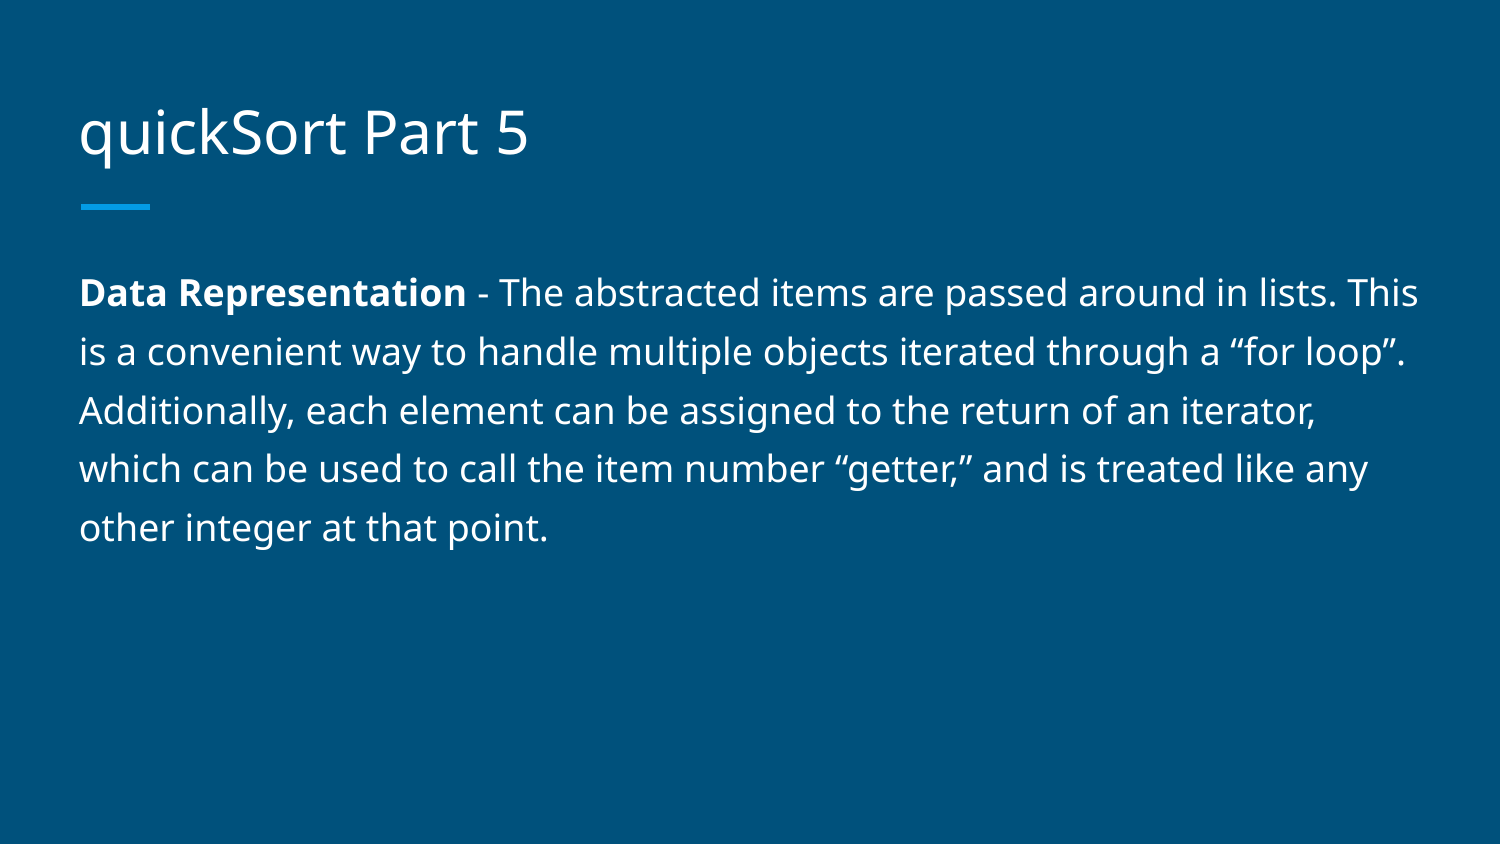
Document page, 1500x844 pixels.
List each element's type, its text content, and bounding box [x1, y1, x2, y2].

title quickSort Part 5 [63, 75, 1437, 188]
list Data Representation - The abstracted items are passed around in lists. This is a convenient way to handle multiple objects iterated through a “for loop”. Additionally, each element can be assigned to the return of an iterator, which can be used to call the item number “getter,” and is treated like any other integer at that point. [63, 244, 1437, 750]
